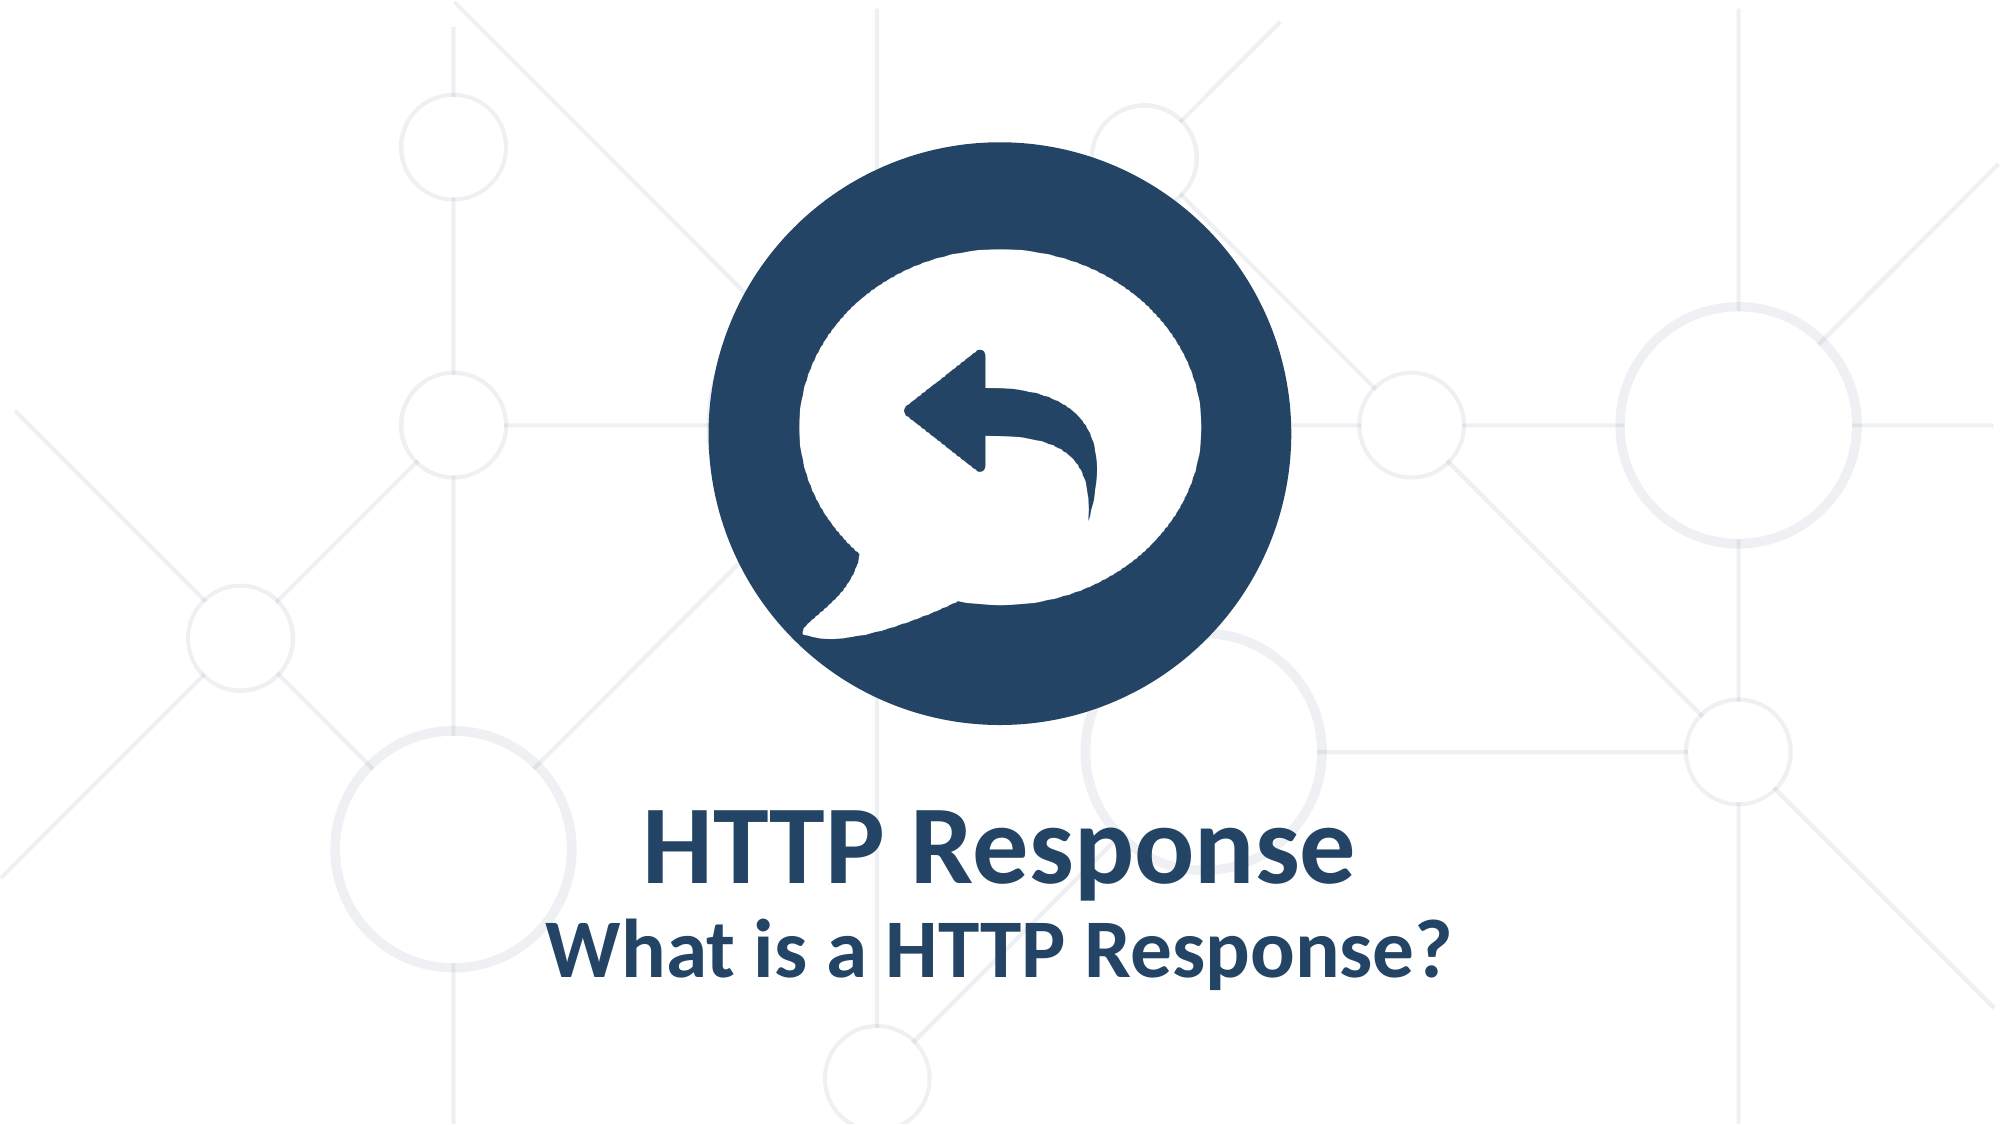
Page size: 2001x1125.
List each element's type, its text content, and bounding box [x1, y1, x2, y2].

list What is a HTTP Response? [100, 900, 1900, 983]
list HTTP Response [100, 771, 1900, 898]
picture [796, 246, 1204, 655]
